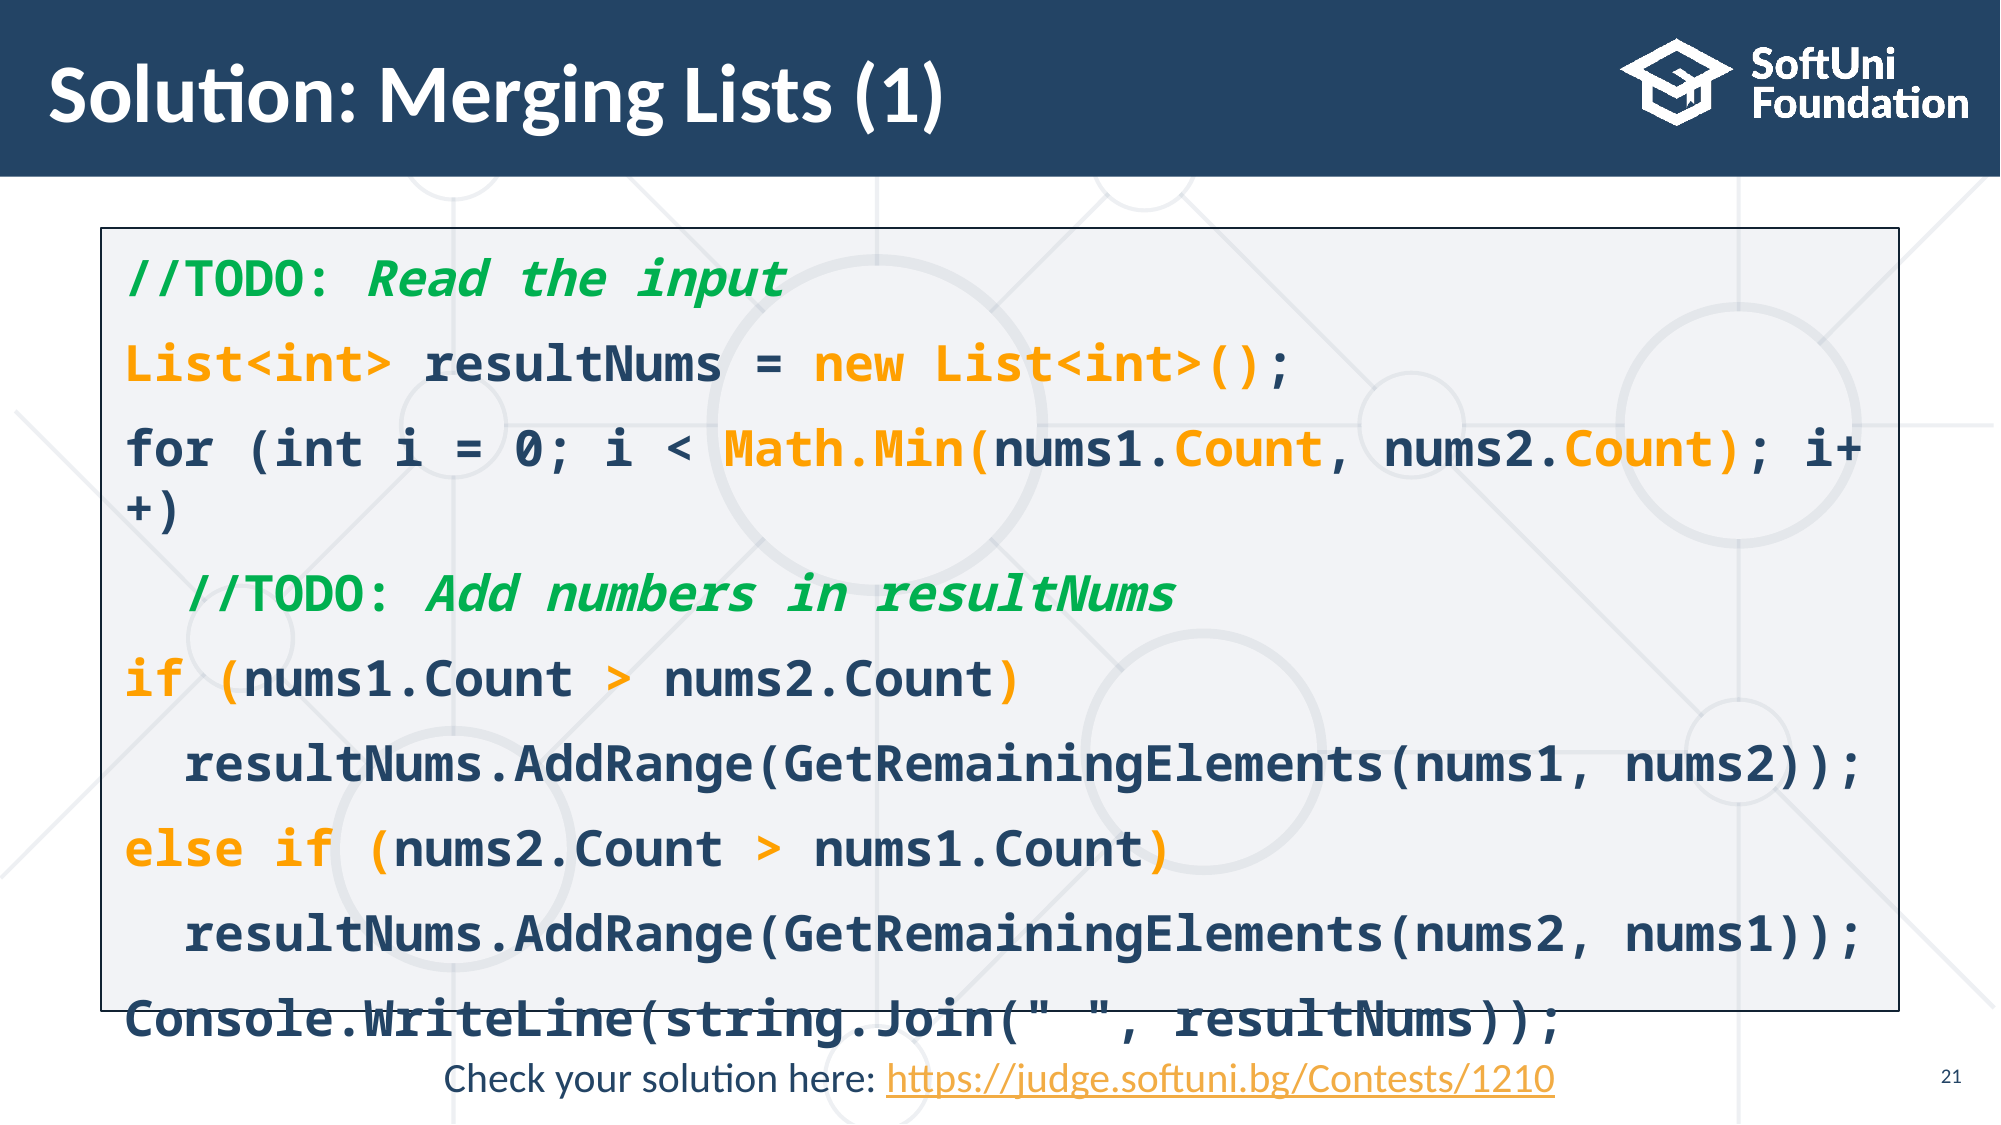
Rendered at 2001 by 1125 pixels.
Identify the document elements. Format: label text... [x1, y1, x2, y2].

list //TODO: Read the input List<int> resultNums = new List<int>(); for (int i = 0; i < Math.Min(nums1.Count, nums2.Count); i++) //TODO: Add numbers in resultNums if (nums1.Count > nums2.Count) resultNums.AddRange(GetRemainingElements(nums1, nums2)); else if (nums2.Count > nums1.Count) resultNums.AddRange(GetRemainingElements(nums2, nums1)); Console.WriteLine(string.Join(" ", resultNums)); [100, 227, 1900, 1012]
picture [1619, 38, 1968, 126]
text_box Check your solution here: https://judge.softuni.bg/Contests/1210 [133, 1043, 1866, 1108]
title Solution: Merging Lists (1) [31, 16, 1591, 162]
slide_number 21 [1897, 1049, 1968, 1101]
